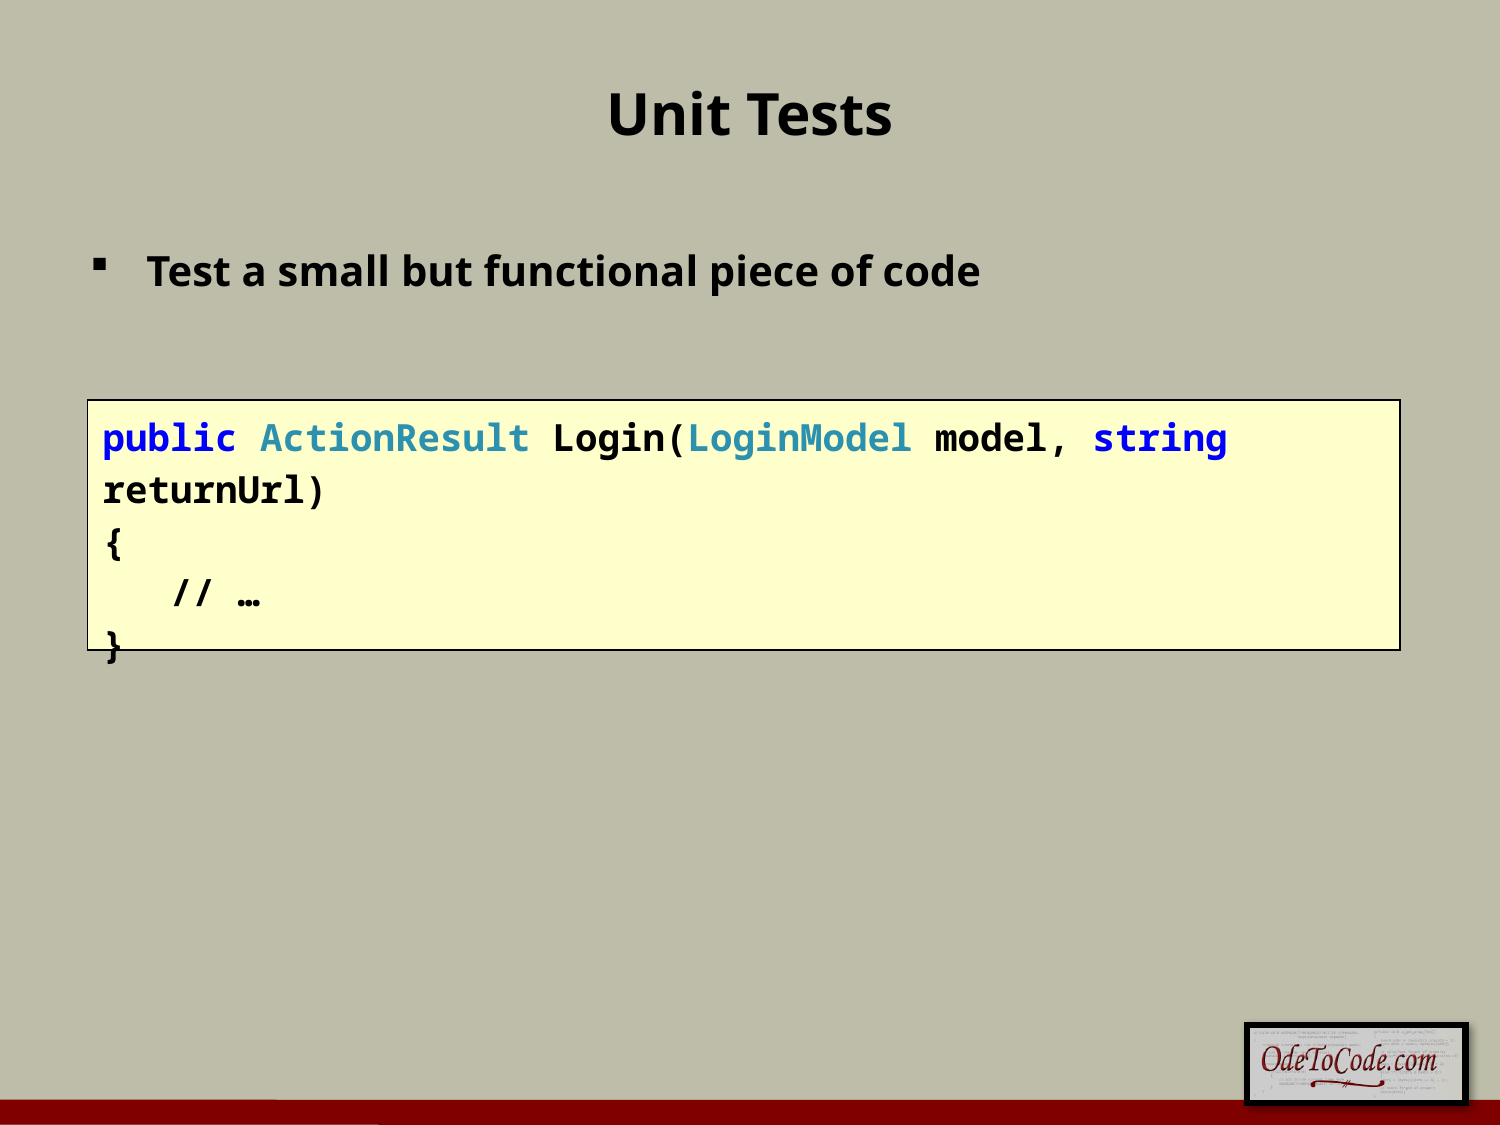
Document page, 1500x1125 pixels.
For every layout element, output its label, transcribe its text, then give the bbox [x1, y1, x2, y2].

text_box public ActionResult Login(LoginModel model, string returnUrl) { // … } [87, 399, 1400, 650]
title Unit Tests [74, 49, 1426, 176]
list Test a small but functional piece of code [74, 237, 1426, 976]
picture [1250, 1028, 1462, 1100]
